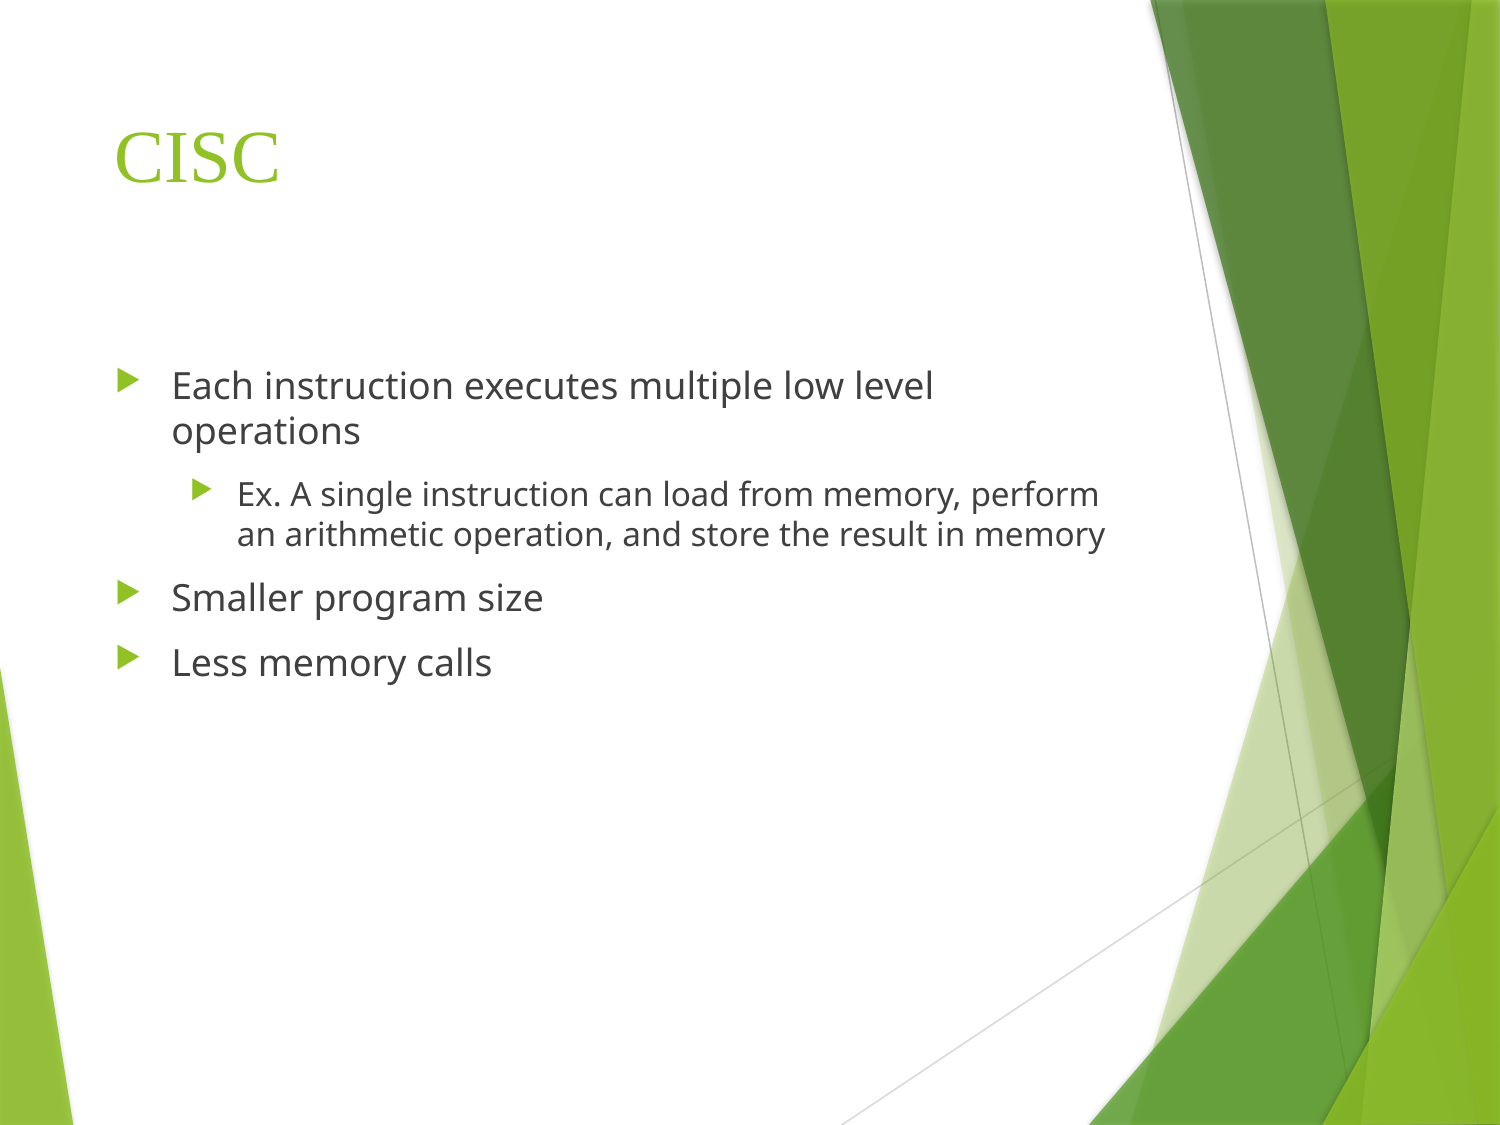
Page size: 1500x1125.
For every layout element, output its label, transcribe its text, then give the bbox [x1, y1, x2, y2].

list Each instruction executes multiple low level operations Ex. A single instruction can load from memory, perform an arithmetic operation, and store the result in memory Smaller program size Less memory calls [99, 354, 1142, 992]
title CISC [99, 99, 1142, 224]
